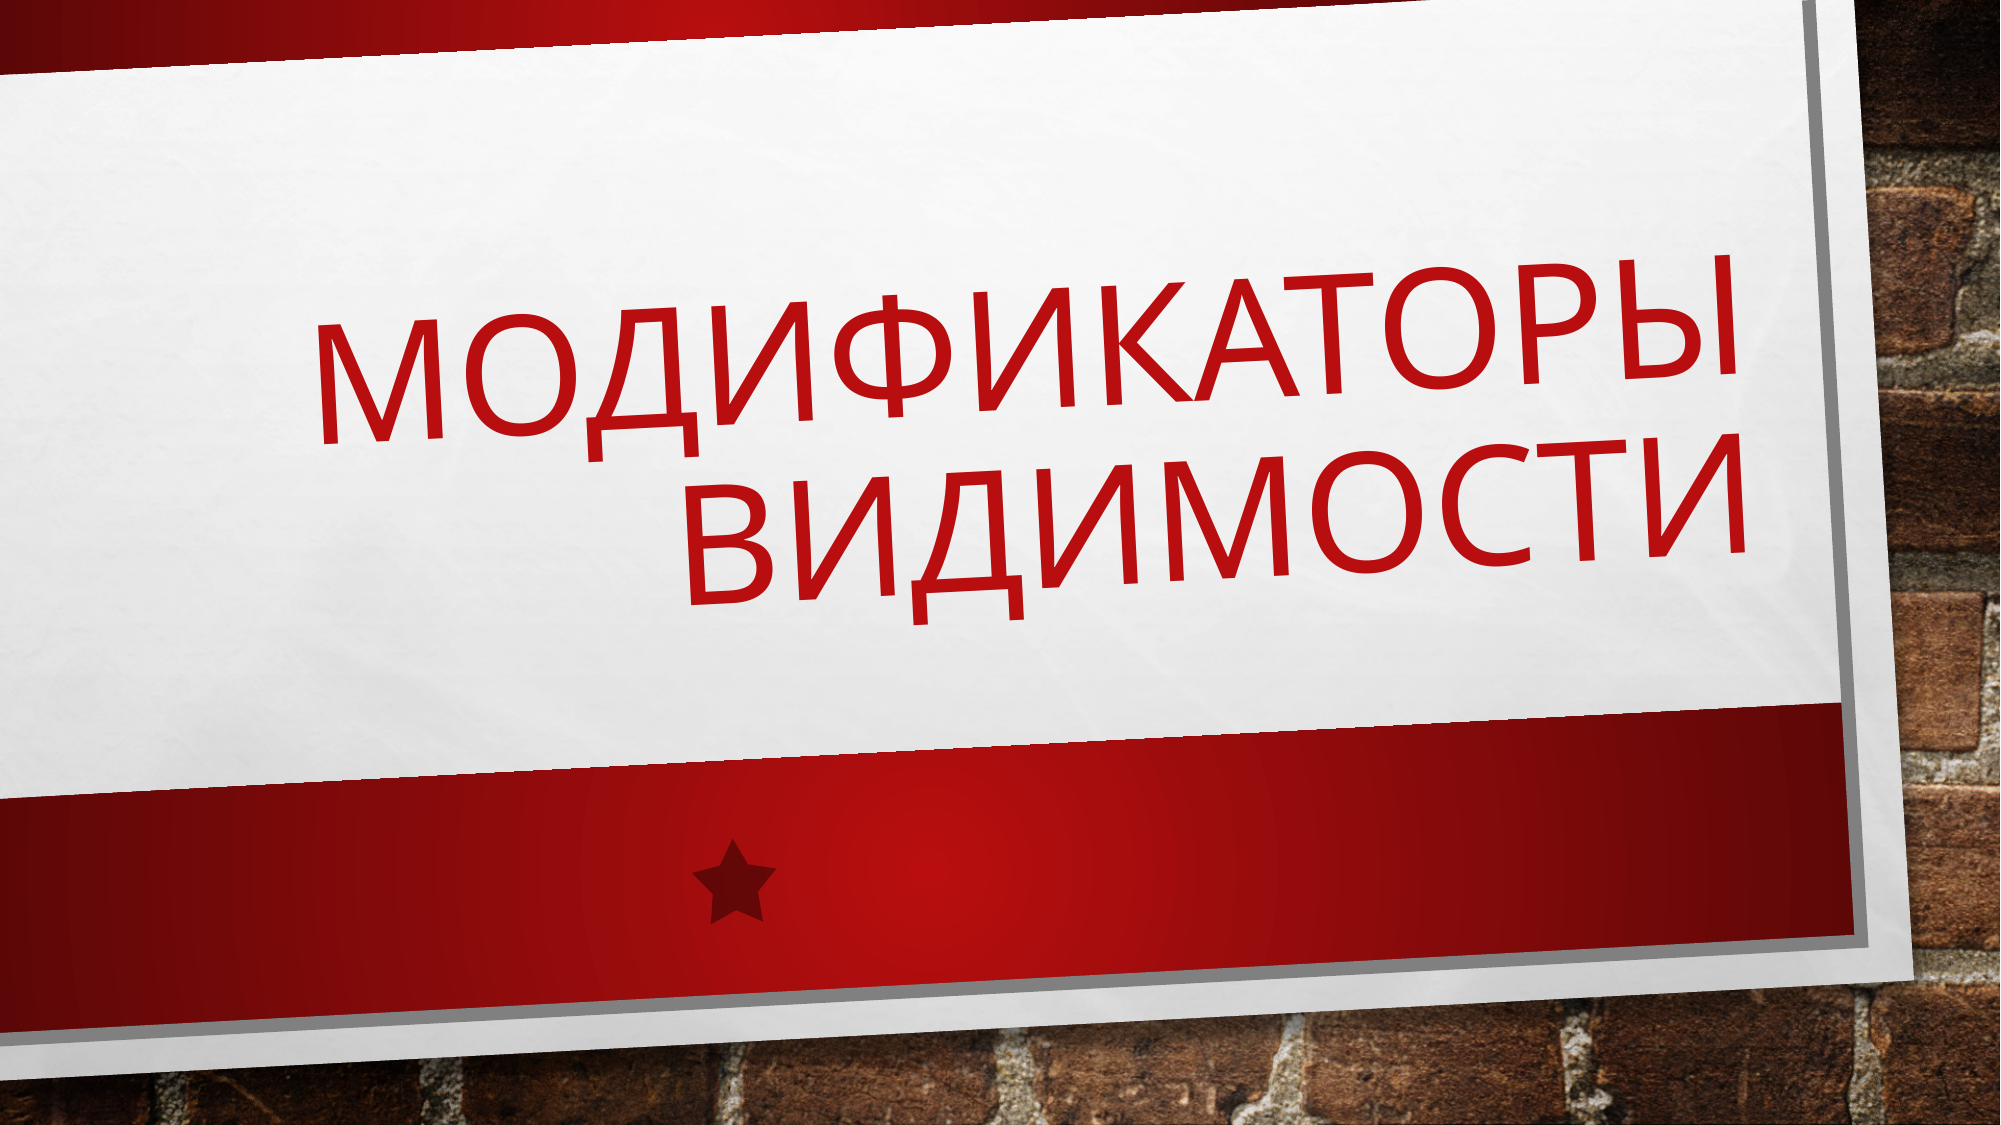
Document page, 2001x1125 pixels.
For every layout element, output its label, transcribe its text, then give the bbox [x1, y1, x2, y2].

title Модификаторы видимости [157, 139, 1779, 677]
picture [0, 0, 2000, 1125]
